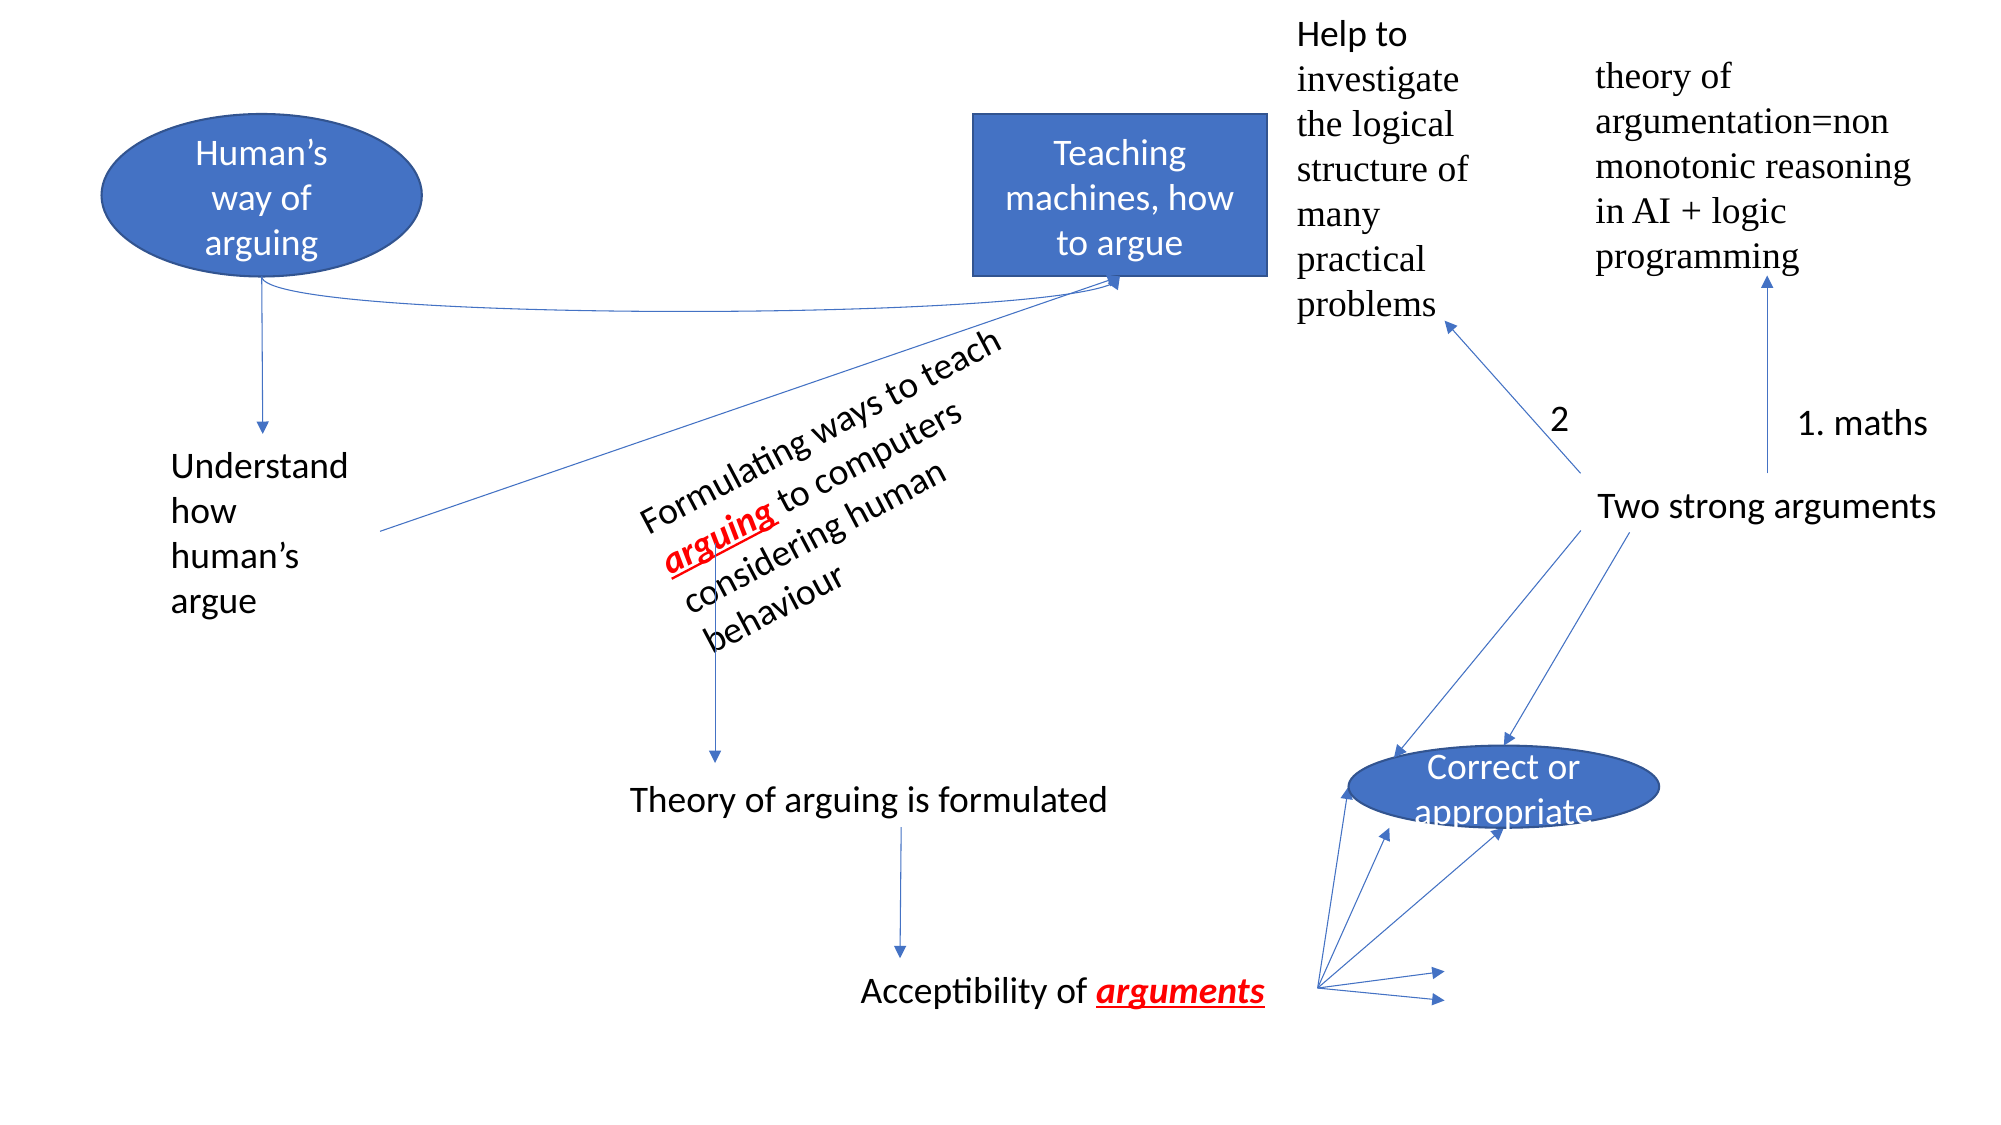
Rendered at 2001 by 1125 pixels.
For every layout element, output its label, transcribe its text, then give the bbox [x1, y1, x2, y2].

text_box Understand how human’s argue [155, 433, 381, 629]
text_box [1444, 320, 1581, 474]
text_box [1317, 988, 1445, 1001]
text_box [1393, 530, 1581, 758]
text_box Two strong arguments [1582, 473, 1952, 533]
text_box Formulating ways to teach arguing to computers considering human behaviour [693, 533, 975, 675]
text_box Theory of arguing is formulated [615, 767, 1188, 827]
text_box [1503, 532, 1630, 746]
text_box Teaching machines, how to argue [972, 113, 1268, 277]
text_box Formulating ways to teach arguing to computers considering human behaviour [630, 533, 690, 645]
text_box Acceptibility of arguments [845, 958, 1318, 1018]
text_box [1317, 827, 1504, 989]
text_box theory of argumentation=nonmonotonic reasoning in AI + logic programming [1580, 43, 1931, 284]
text_box Help to investigate the logical structure of many practical problems [1282, 2, 1504, 332]
text_box Human’s way of arguing [100, 112, 423, 278]
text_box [380, 276, 1120, 533]
text_box 1. maths [1781, 391, 1944, 451]
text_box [1317, 786, 1349, 827]
text_box Correct or appropriate [1347, 749, 1661, 829]
